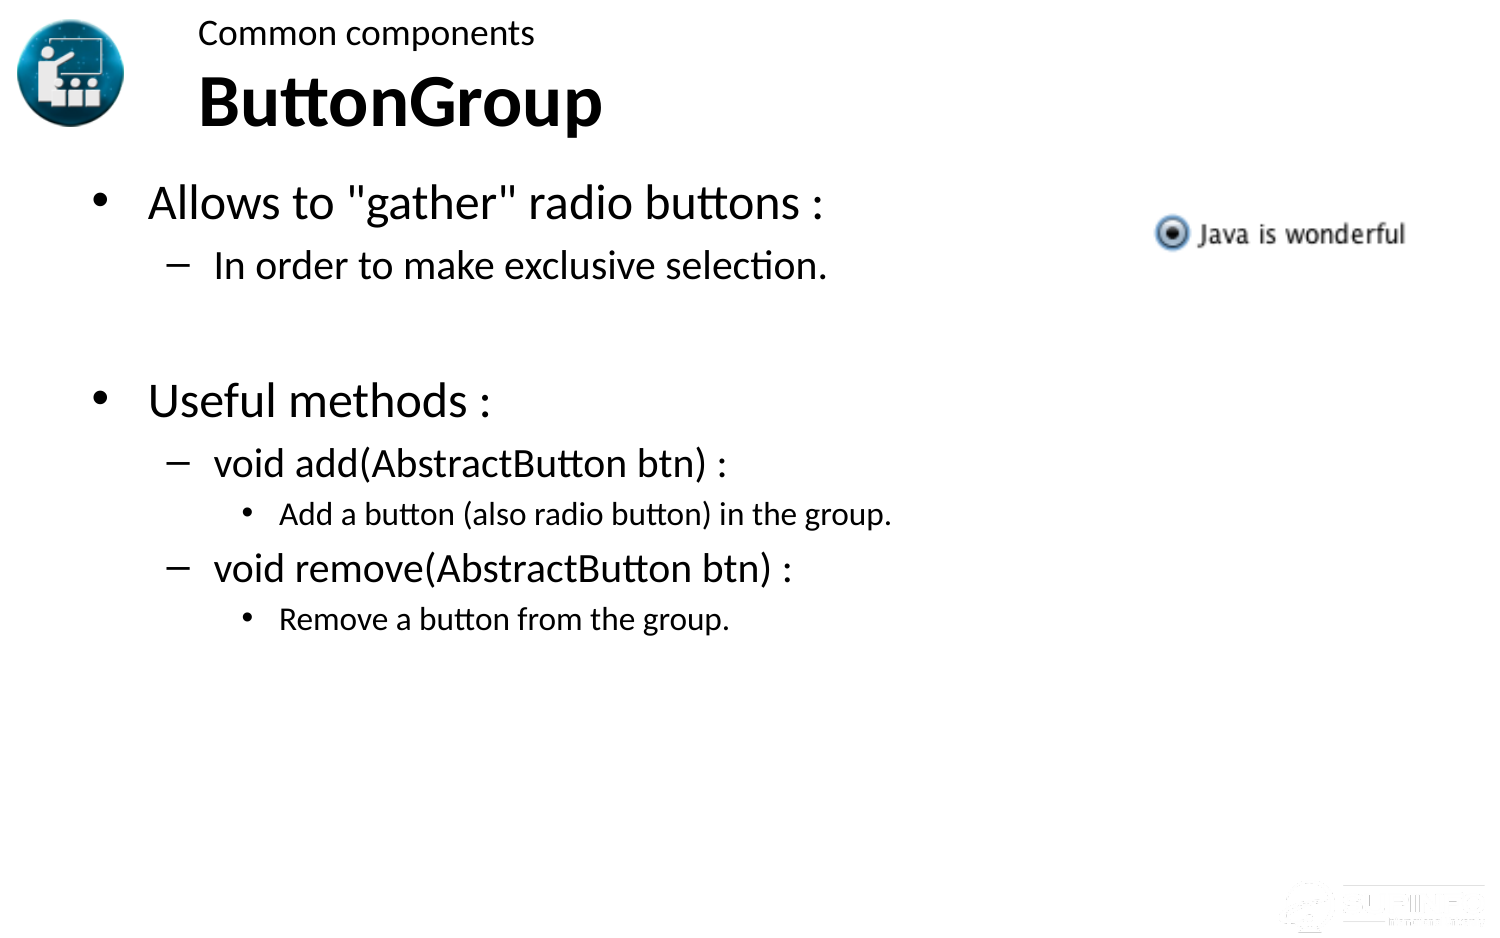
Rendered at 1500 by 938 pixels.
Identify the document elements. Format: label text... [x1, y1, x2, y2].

picture [17, 19, 125, 127]
list Allows to "gather" radio buttons : In order to make exclusive selection. Useful methods : void add(AbstractButton btn) : Add a button (also radio button) in the group. void remove(AbstractButton btn) : Remove a button from the group. [76, 161, 1436, 856]
picture [1269, 870, 1494, 938]
picture [49, 37, 102, 75]
text_box [419, 28, 450, 90]
list Common components [183, 0, 1459, 56]
picture [39, 46, 101, 107]
title ButtonGroup [183, 56, 1459, 138]
picture [1148, 210, 1418, 260]
